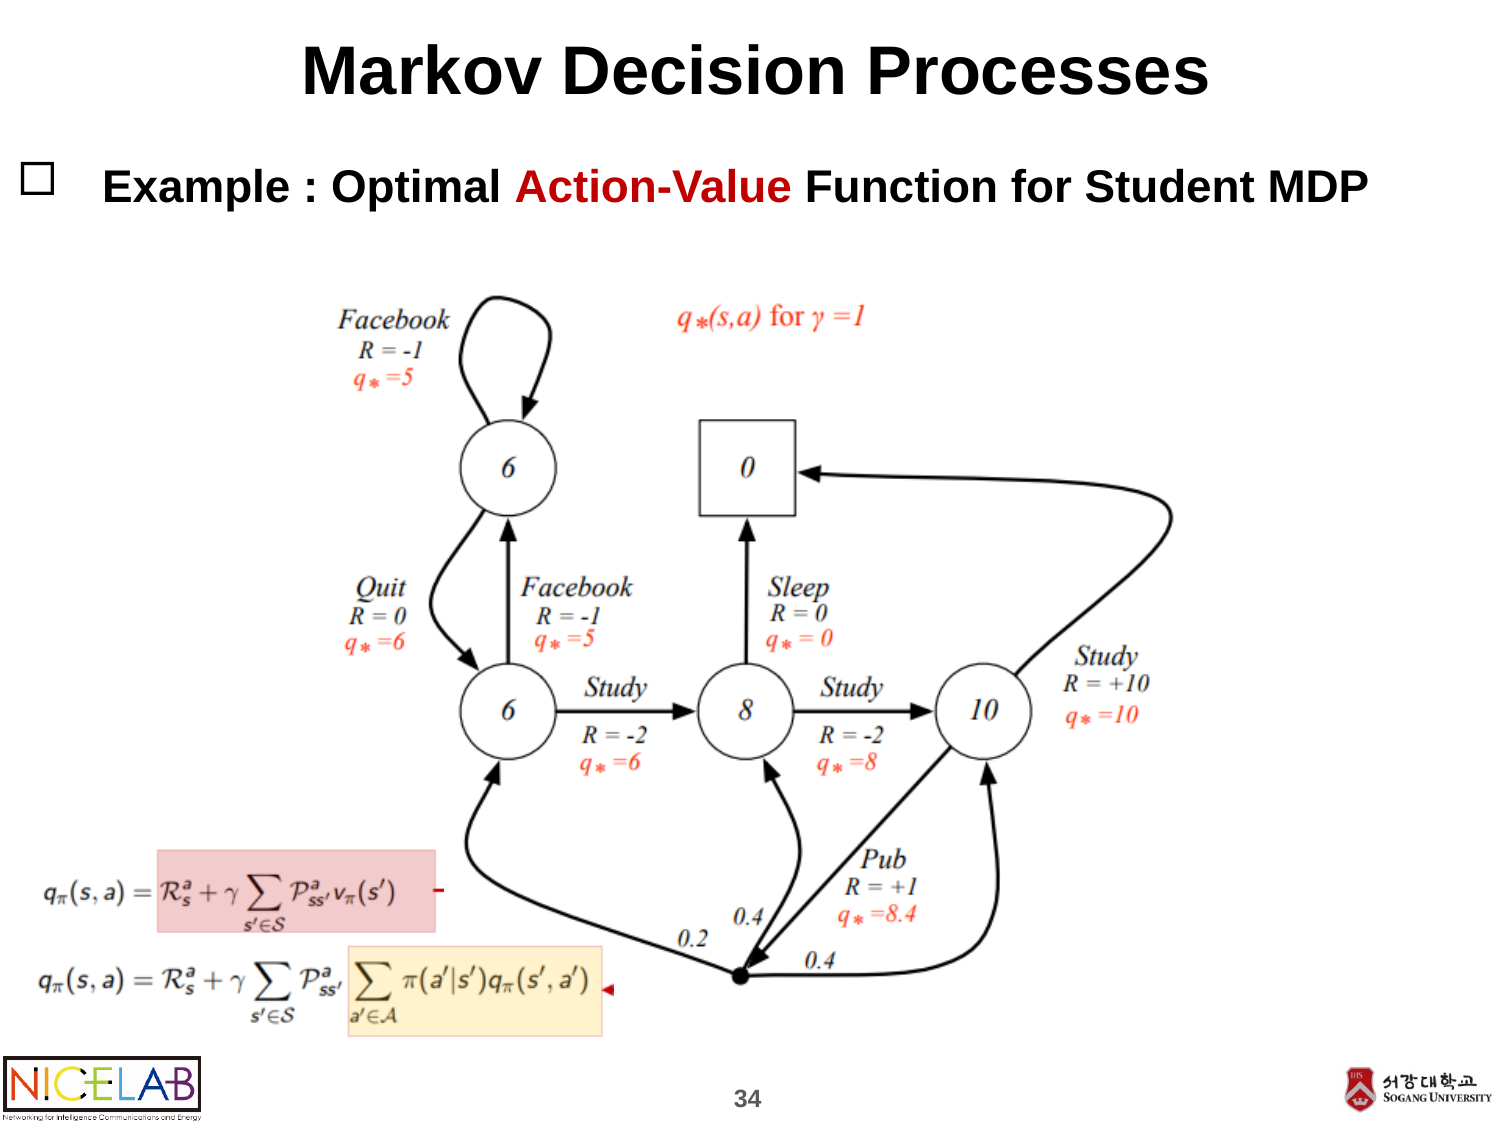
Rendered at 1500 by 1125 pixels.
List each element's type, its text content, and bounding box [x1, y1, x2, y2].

list Example : Optimal Action-Value Function for Student MDP [0, 144, 1500, 229]
picture [1339, 1066, 1496, 1113]
title Markov Decision Processes [87, 14, 1425, 131]
picture [18, 271, 1261, 1045]
picture [3, 1056, 201, 1121]
